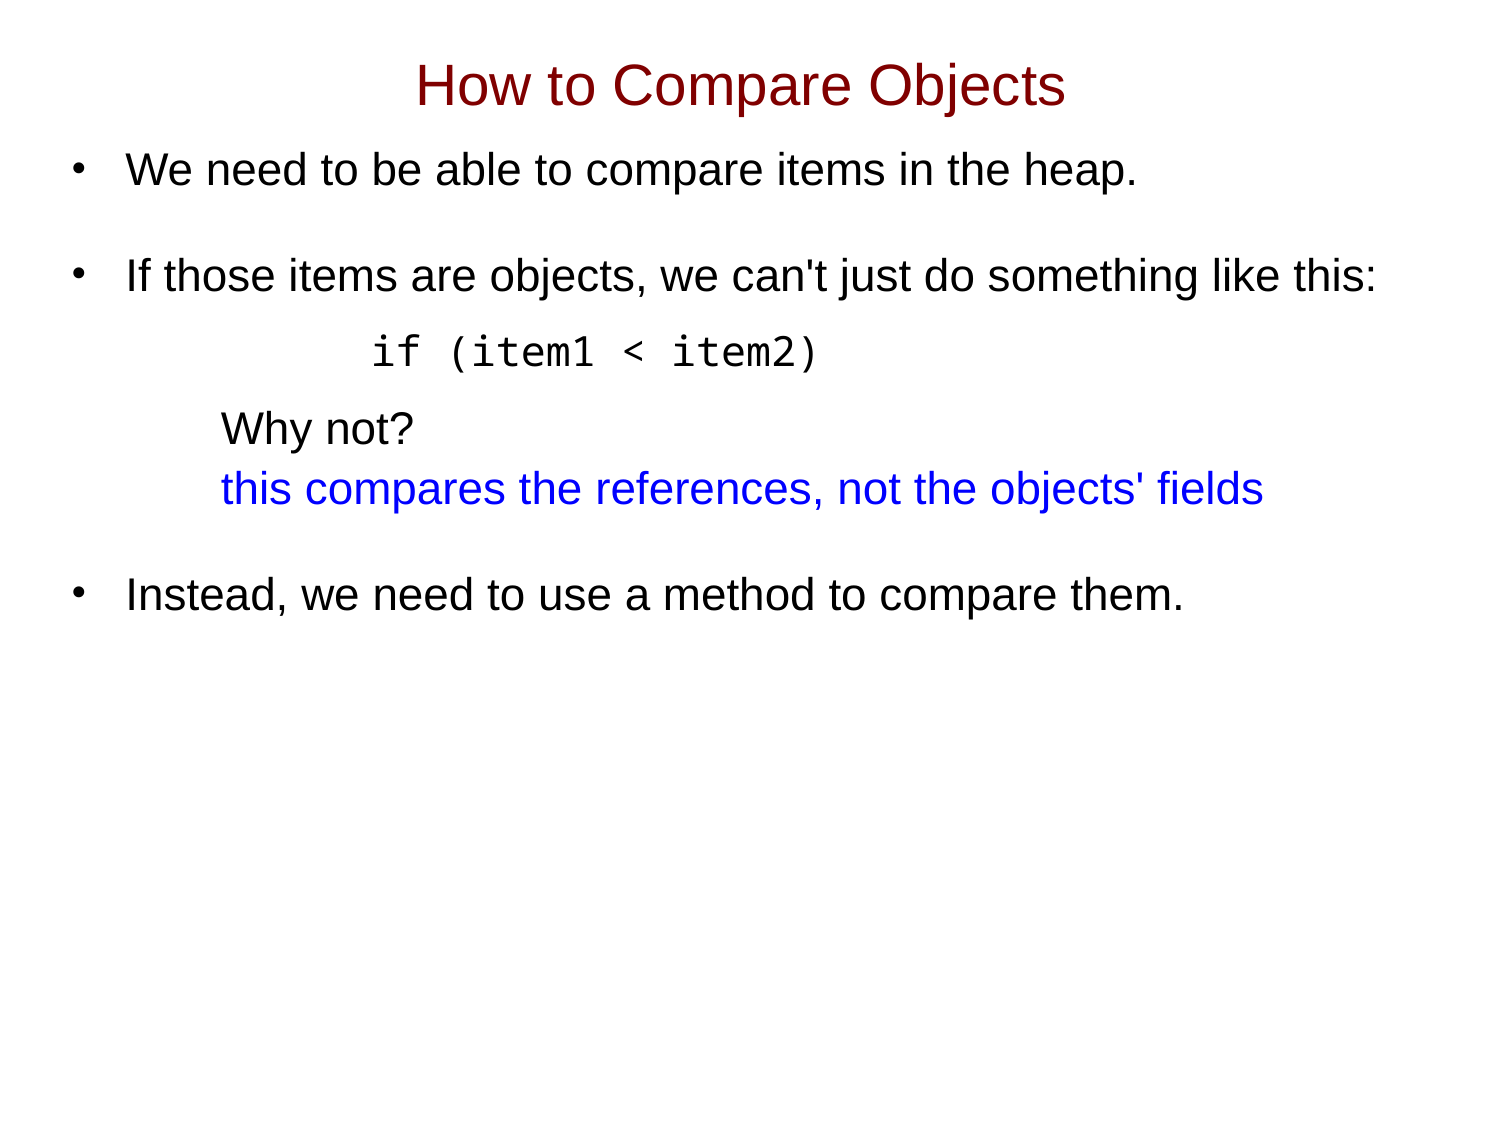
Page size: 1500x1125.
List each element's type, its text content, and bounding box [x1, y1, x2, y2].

list We need to be able to compare items in the heap. If those items are objects, we can't just do something like this: if (item1 < item2) Why not? this compares the references, not the objects' fields Instead, we need to use a method to compare them. [55, 138, 1500, 1060]
title How to Compare Objects [96, 12, 1386, 138]
